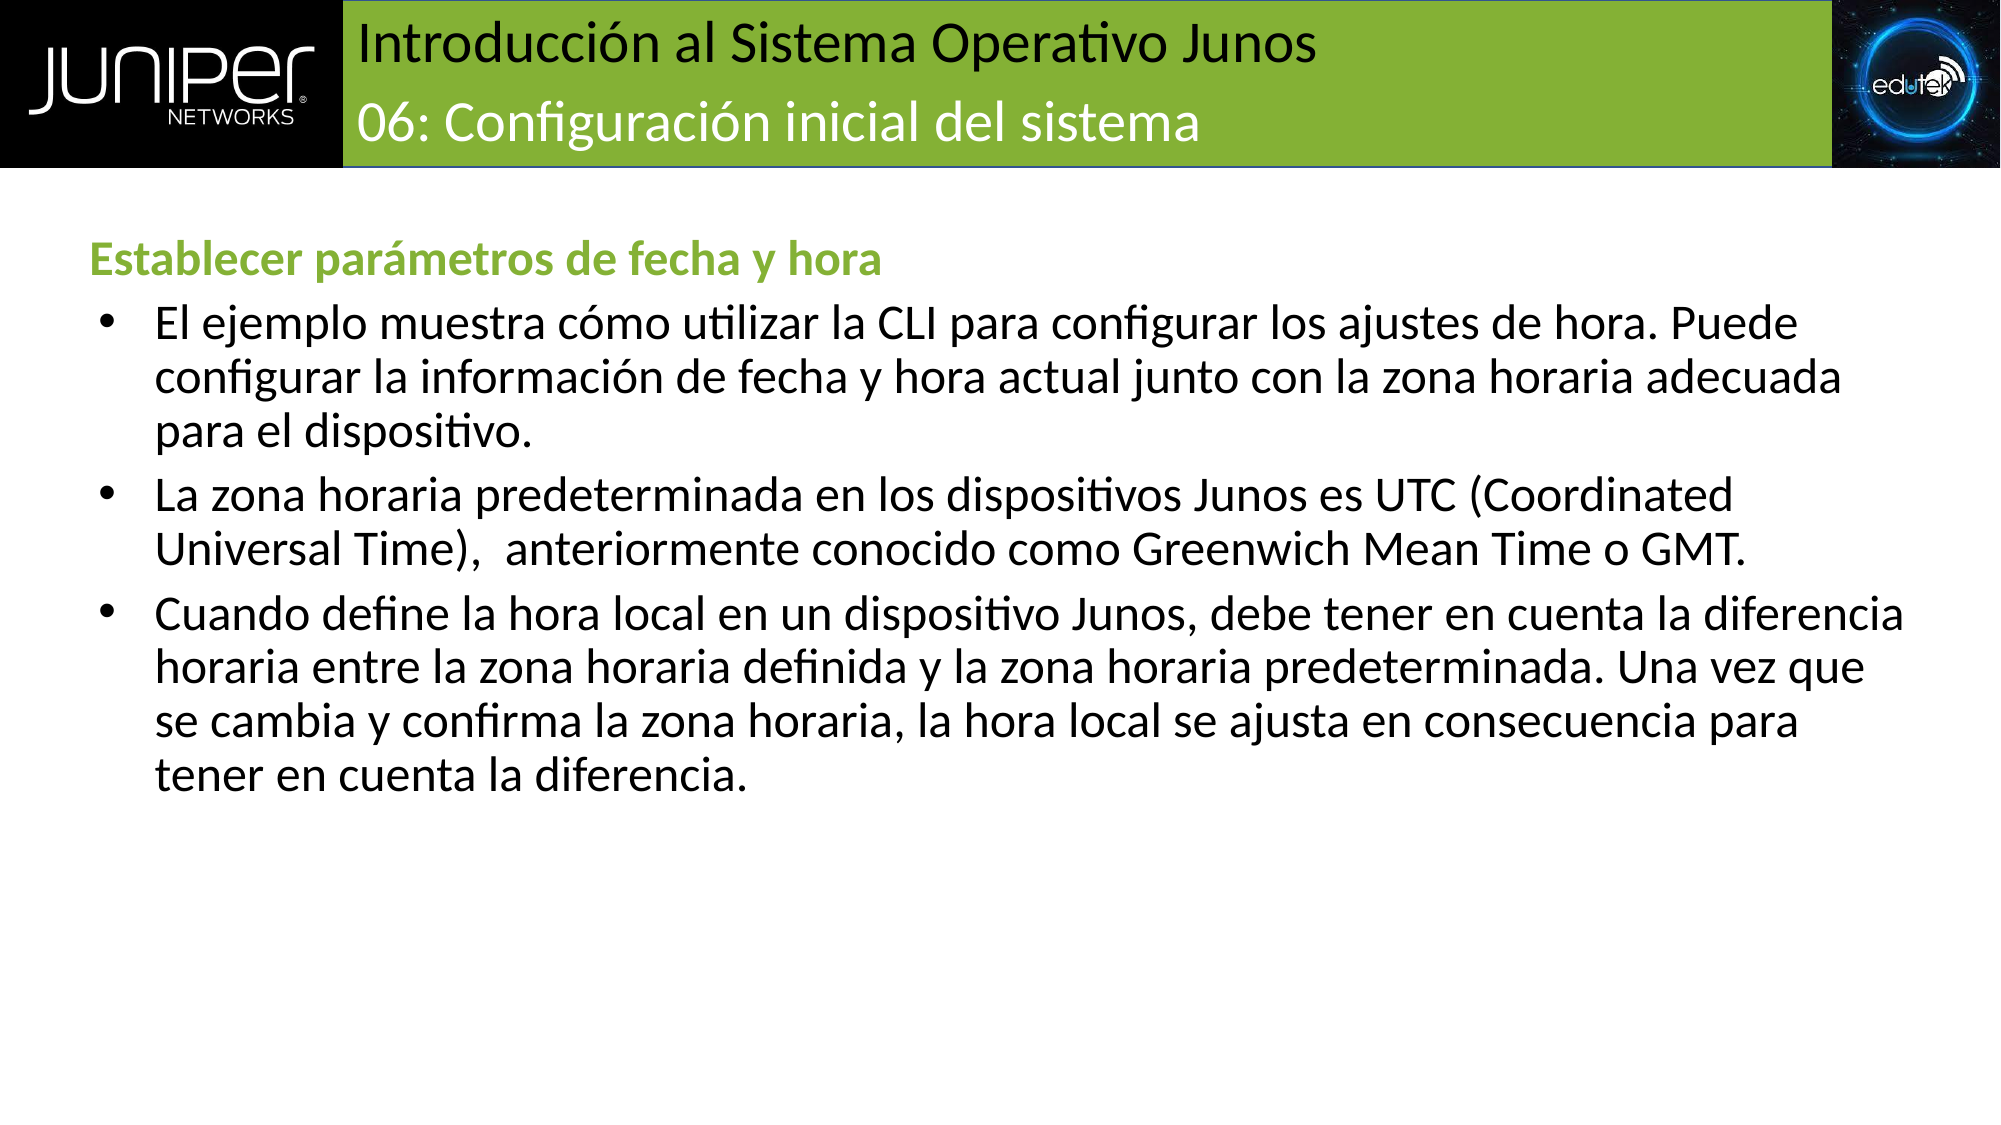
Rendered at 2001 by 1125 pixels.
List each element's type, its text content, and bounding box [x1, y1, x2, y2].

list 06: Configuración inicial del sistema [342, 83, 1606, 168]
title Introducción al Sistema Operativo Junos [342, 3, 2000, 84]
picture [0, 0, 343, 168]
list Establecer parámetros de fecha y hora El ejemplo muestra cómo utilizar la CLI para configurar los ajustes de hora. Puede configurar la información de fecha y hora actual junto con la zona horaria adecuada para el dispositivo. La zona horaria predeterminada en los dispositivos Junos es UTC (Coordinated Universal Time), anteriormente conocido como Greenwich Mean Time o GMT. Cuando define la hora local en un dispositivo Junos, debe tener en cuenta la diferencia horaria entre la zona horaria definida y la zona horaria predeterminada. Una vez que se cambia y confirma la zona horaria, la hora local se ajusta en consecuencia para tener en cuenta la diferencia. [74, 224, 1926, 1042]
picture [1832, 84, 2000, 168]
